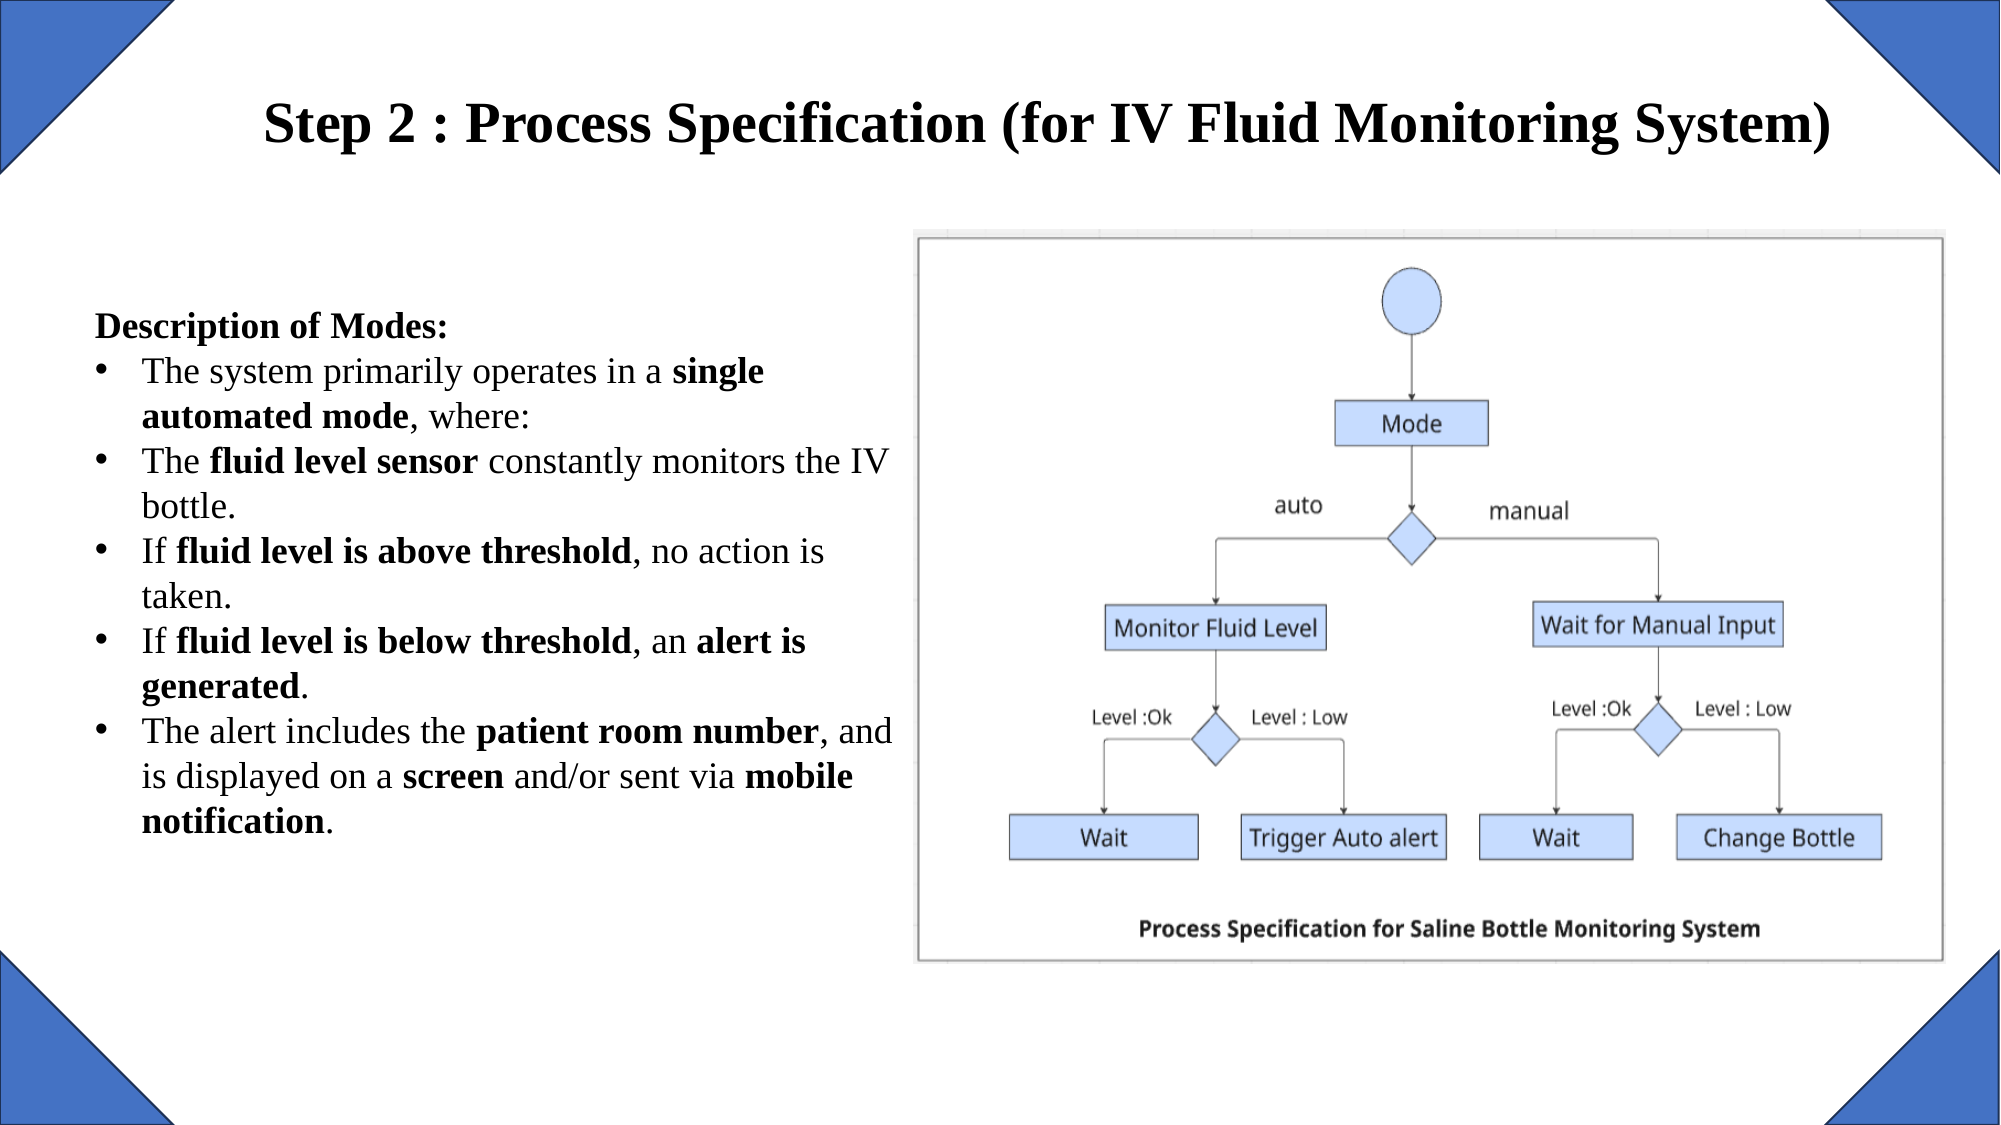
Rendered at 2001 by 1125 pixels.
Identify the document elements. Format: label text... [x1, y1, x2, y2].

text_box [0, 0, 175, 175]
text_box [1823, 949, 2000, 1125]
picture [913, 229, 1946, 964]
text_box [0, 950, 175, 1125]
text_box Step 2 : Process Specification (for IV Fluid Monitoring System) [248, 76, 1925, 162]
text_box [1825, 0, 2000, 175]
text_box Description of Modes: The system primarily operates in a single automated mode, where: The fluid level sensor constantly monitors the IV bottle. If fluid level is above threshold, no action is taken. If fluid level is below threshold, an alert is generated. The alert includes the patient room number, and is displayed on a screen and/or sent via mobile notification. [80, 293, 913, 894]
